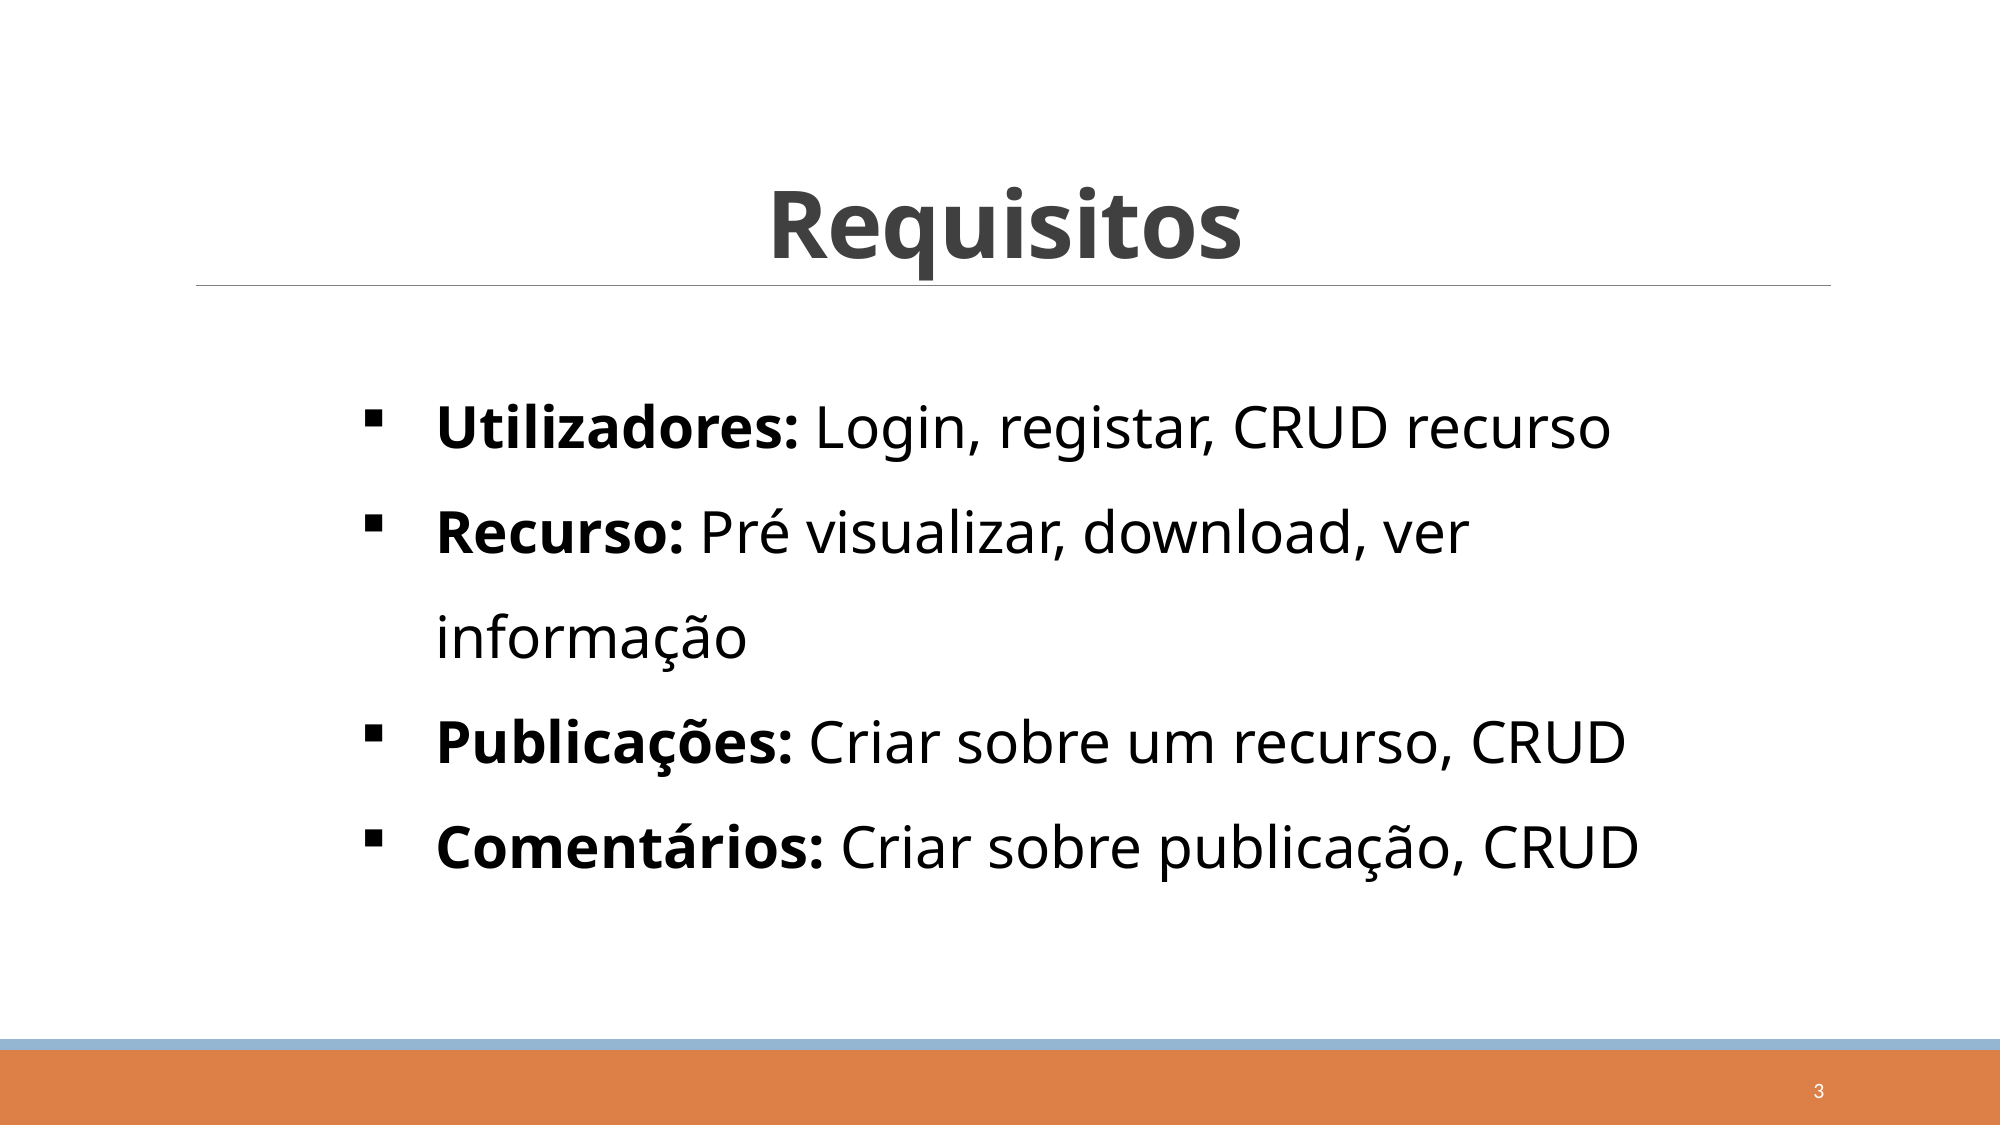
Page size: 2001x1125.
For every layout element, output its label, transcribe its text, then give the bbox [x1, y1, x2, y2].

text_box Utilizadores: Login, registar, CRUD recurso Recurso: Pré visualizar, download, ver informação Publicações: Criar sobre um recurso, CRUD Comentários: Criar sobre publicação, CRUD [345, 348, 1665, 888]
title Requisitos [180, 47, 1830, 285]
slide_number 3 [1624, 1059, 1840, 1120]
